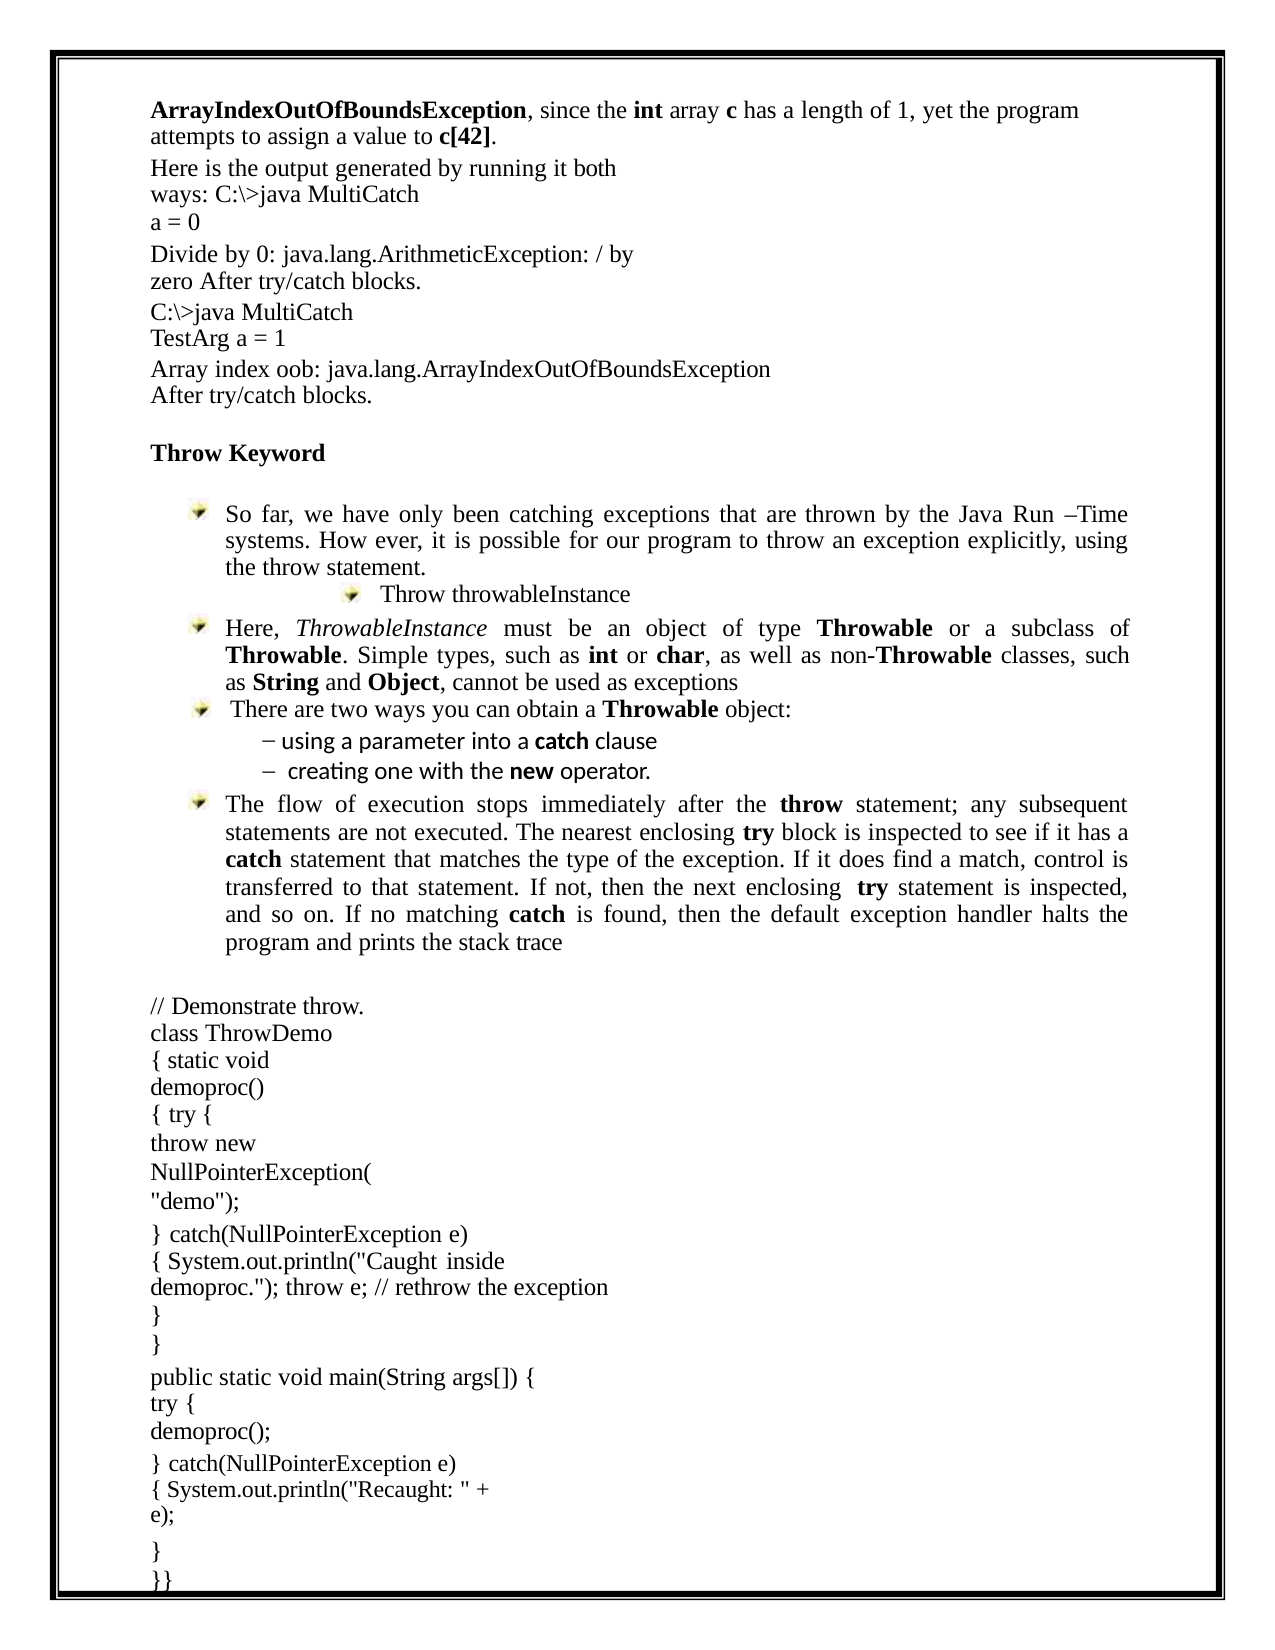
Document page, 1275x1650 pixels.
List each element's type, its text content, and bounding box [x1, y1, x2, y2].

picture [187, 788, 209, 811]
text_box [190, 582, 362, 718]
text_box [49, 49, 1226, 1601]
text_box ArrayIndexOutOfBoundsException, since the int array c has a length of 1, yet the program attempts to assign a value to c[42]. Here is the output generated by running it both ways: C:\>java MultiCatch a = 0 Divide by 0: java.lang.ArithmeticException: / by zero After try/catch blocks. C:\>java MultiCatch TestArg a = 1 Array index oob: java.lang.ArrayIndexOutOfBoundsException After try/catch blocks. Throw Keyword So far, we have only been catching exceptions that are thrown by the Java Run –Time systems. How ever, it is possible for our program to throw an exception explicitly, using the throw statement. Throw throwableInstance Here, ThrowableInstance must be an object of type Throwable or a subclass of Throwable. Simple types, such as int or char, as well as non-Throwable classes, such as String and Object, cannot be used as exceptions There are two ways you can obtain a Throwable object: using a parameter into a catch clause creating one with the new operator. The flow of execution stops immediately after the throw statement; any subsequent statements are not executed. The nearest enclosing try block is inspected to see if it has a catch statement that matches the type of the exception. If it does find a match, control is transferred to that statement. If not, then the next enclosing try statement is inspected, and so on. If no matching catch is found, then the default exception handler halts the program and prints the stack trace // Demonstrate throw. class ThrowDemo { static void demoproc() { try { throw new NullPointerException("demo"); } catch(NullPointerException e) { System.out.println("Caught inside demoproc."); throw e; // rethrow the exception } } public static void main(String args[]) { try { demoproc(); } catch(NullPointerException e) { System.out.println("Recaught: " + e); } }} [148, 91, 1131, 1594]
picture [187, 498, 209, 520]
